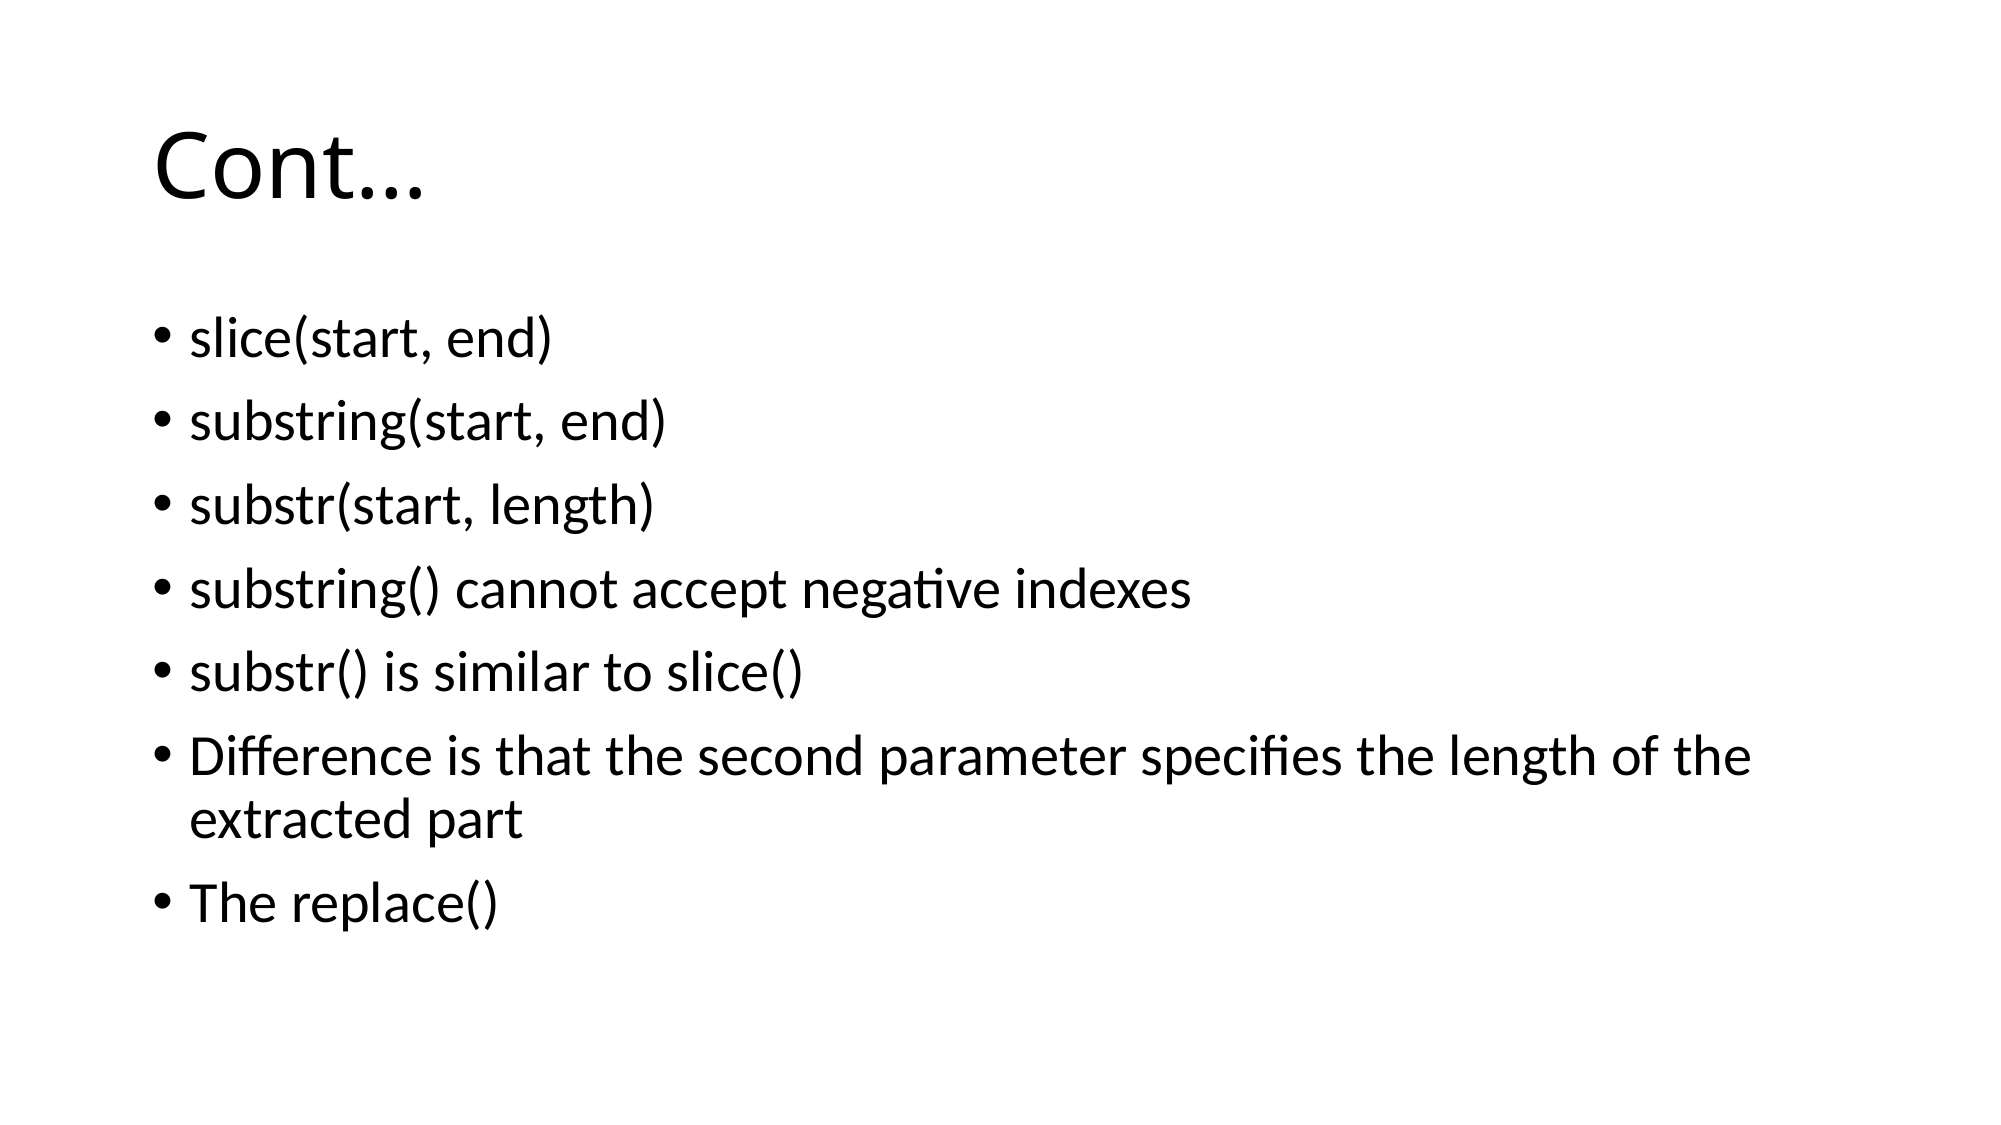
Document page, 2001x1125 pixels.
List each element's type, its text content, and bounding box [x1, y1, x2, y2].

list slice(start, end) substring(start, end) substr(start, length) substring() cannot accept negative indexes substr() is similar to slice() Difference is that the second parameter specifies the length of the extracted part The replace() [137, 299, 1863, 1014]
title Cont… [137, 59, 1863, 278]
